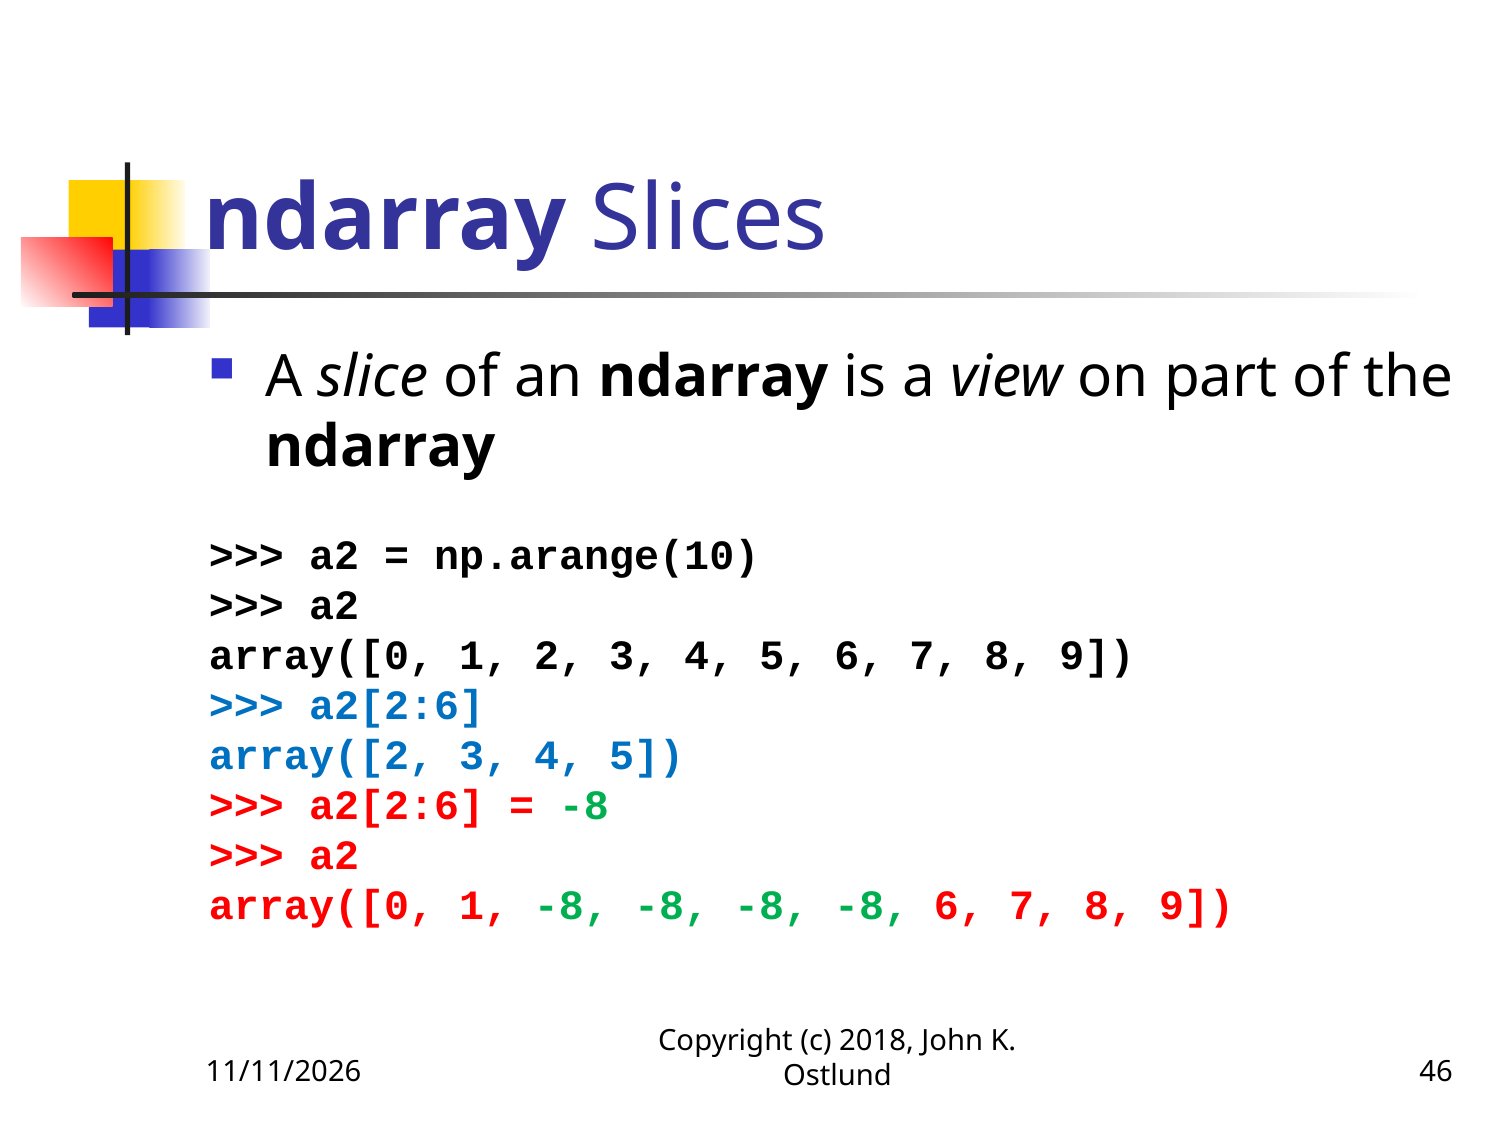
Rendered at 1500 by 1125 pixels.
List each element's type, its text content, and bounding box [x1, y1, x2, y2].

footer Copyright (c) 2018, John K. Ostlund [599, 1023, 1076, 1100]
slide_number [190, 1023, 504, 1100]
slide_number 46 [1154, 1023, 1468, 1100]
title ndarray Slices [188, 35, 1468, 275]
list A slice of an ndarray is a view on part of the ndarray >>> a2 = np.arange(10) >>> a2 array([0, 1, 2, 3, 4, 5, 6, 7, 8, 9]) >>> a2[2:6] array([2, 3, 4, 5]) >>> a2[2:6] = -8 >>> a2 array([0, 1, -8, -8, -8, -8, 6, 7, 8, 9]) [193, 331, 1469, 1006]
